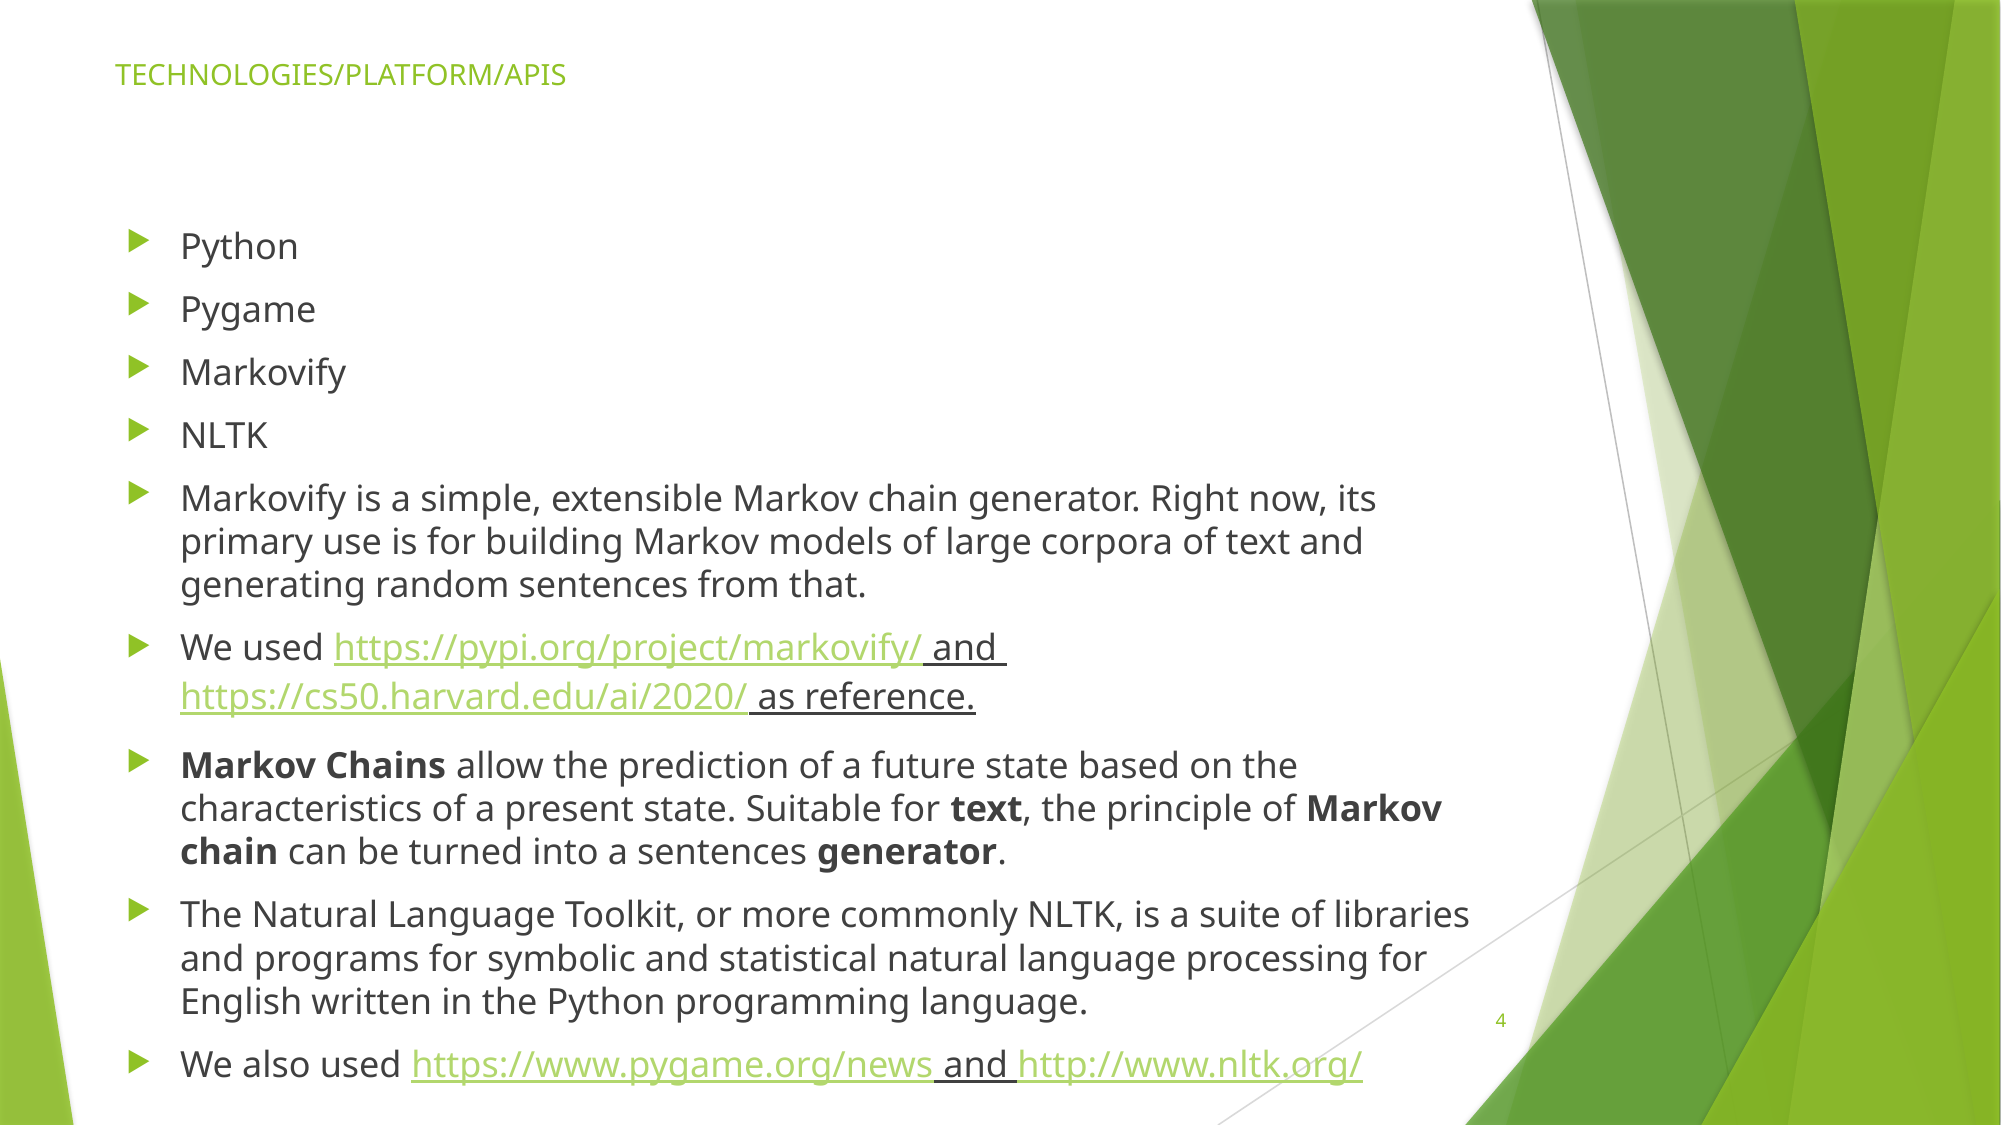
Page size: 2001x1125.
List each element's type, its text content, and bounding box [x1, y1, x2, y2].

title TECHNOLOGIES/PLATFORM/APIS [100, 13, 1511, 135]
slide_number 4 [1409, 991, 1522, 1051]
list Python Pygame Markovify NLTK Markovify is a simple, extensible Markov chain generator. Right now, its primary use is for building Markov models of large corpora of text and generating random sentences from that. We used https://pypi.org/project/markovify/ and https://cs50.harvard.edu/ai/2020/ as reference. Markov Chains allow the prediction of a future state based on the characteristics of a present state. Suitable for text, the principle of Markov chain can be turned into a sentences generator. The Natural Language Toolkit, or more commonly NLTK, is a suite of libraries and programs for symbolic and statistical natural language processing for English written in the Python programming language. We also used https://www.pygame.org/news and http://www.nltk.org/ [111, 215, 1522, 1099]
